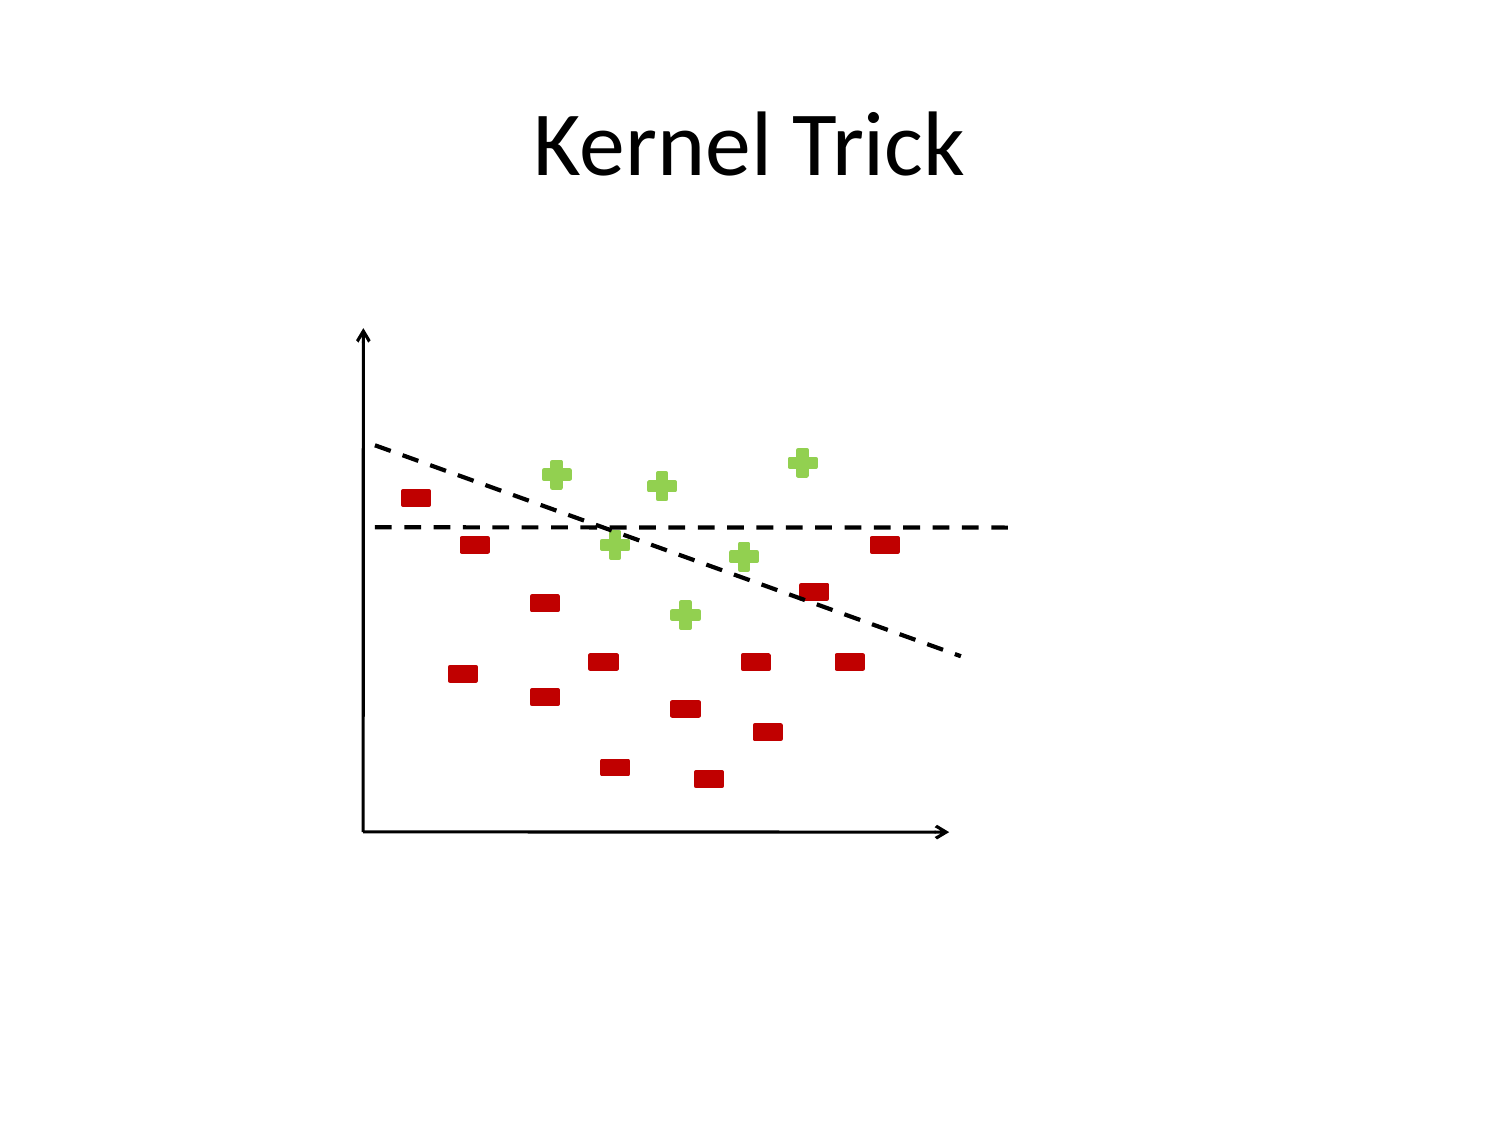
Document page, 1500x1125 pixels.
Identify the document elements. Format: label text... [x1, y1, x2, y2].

text_box [741, 666, 771, 671]
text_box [374, 445, 962, 527]
text_box [588, 666, 619, 671]
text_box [374, 533, 962, 657]
text_box [694, 770, 724, 788]
text_box [753, 723, 783, 741]
text_box [448, 666, 478, 683]
text_box [530, 688, 560, 706]
text_box [600, 759, 630, 776]
text_box [670, 700, 701, 718]
title Kernel Trick [75, 45, 1425, 233]
text_box [835, 666, 865, 671]
